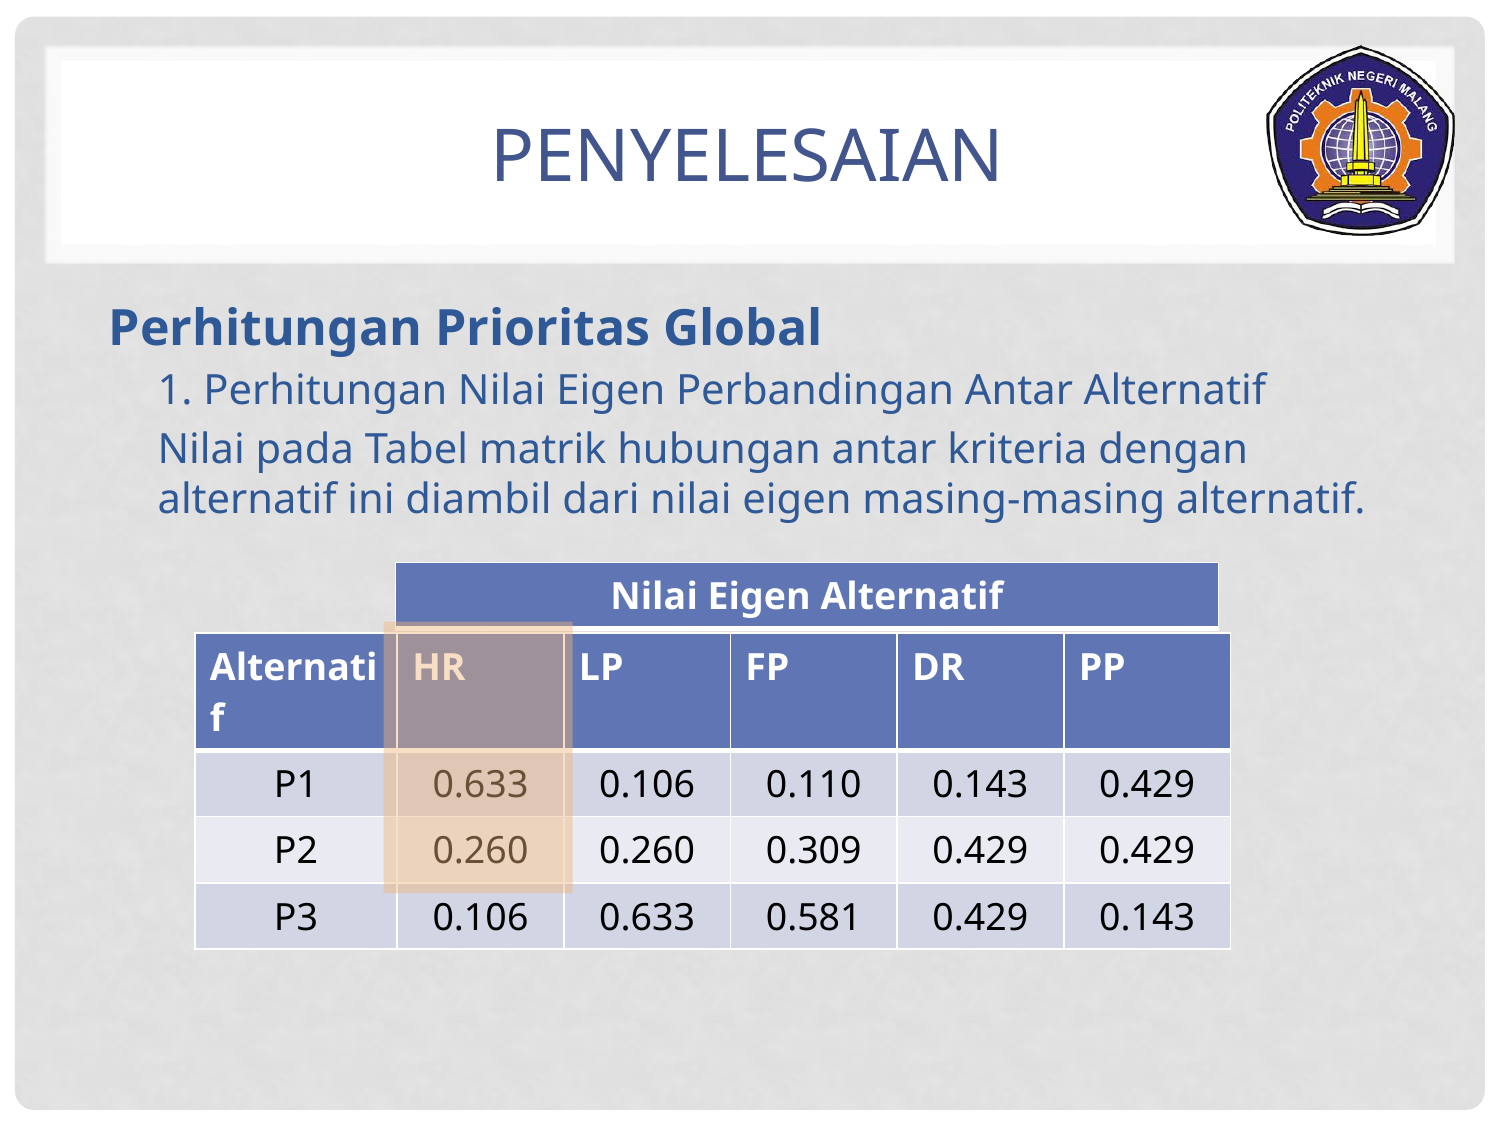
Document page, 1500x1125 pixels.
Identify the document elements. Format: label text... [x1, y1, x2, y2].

table_cell 0.429 [898, 884, 1063, 948]
table_header Nilai Eigen Alternatif [396, 563, 1218, 626]
table_header DR [898, 634, 1063, 748]
table_cell 0.581 [731, 884, 896, 948]
table_cell 0.429 [1065, 753, 1230, 816]
table_header Alternatif [196, 634, 382, 748]
table_cell 0.143 [898, 753, 1063, 816]
table_cell P2 [196, 817, 382, 882]
table_cell 0.429 [898, 817, 1063, 882]
text_box [382, 619, 575, 895]
table_cell 0.143 [1065, 884, 1230, 948]
picture [1266, 45, 1455, 236]
table_cell 0.110 [731, 753, 896, 816]
table_cell P1 [196, 753, 382, 816]
table_cell 0.260 [575, 817, 730, 882]
table_cell 0.633 [565, 884, 730, 948]
table_cell 0.106 [575, 753, 730, 816]
title Penyelesaian [69, 66, 1425, 238]
table_cell 0.429 [1065, 817, 1230, 882]
table_header LP [575, 634, 730, 748]
table_cell 0.309 [731, 817, 896, 882]
list Perhitungan Prioritas Global 1. Perhitungan Nilai Eigen Perbandingan Antar Alternatif Nilai pada Tabel matrik hubungan antar kriteria dengan alternatif ini diambil dari nilai eigen masing-masing alternatif. [75, 287, 1425, 1005]
table_header FP [731, 634, 896, 748]
table_cell 0.106 [398, 895, 563, 948]
table_header PP [1065, 634, 1230, 748]
table_cell P3 [196, 884, 396, 948]
